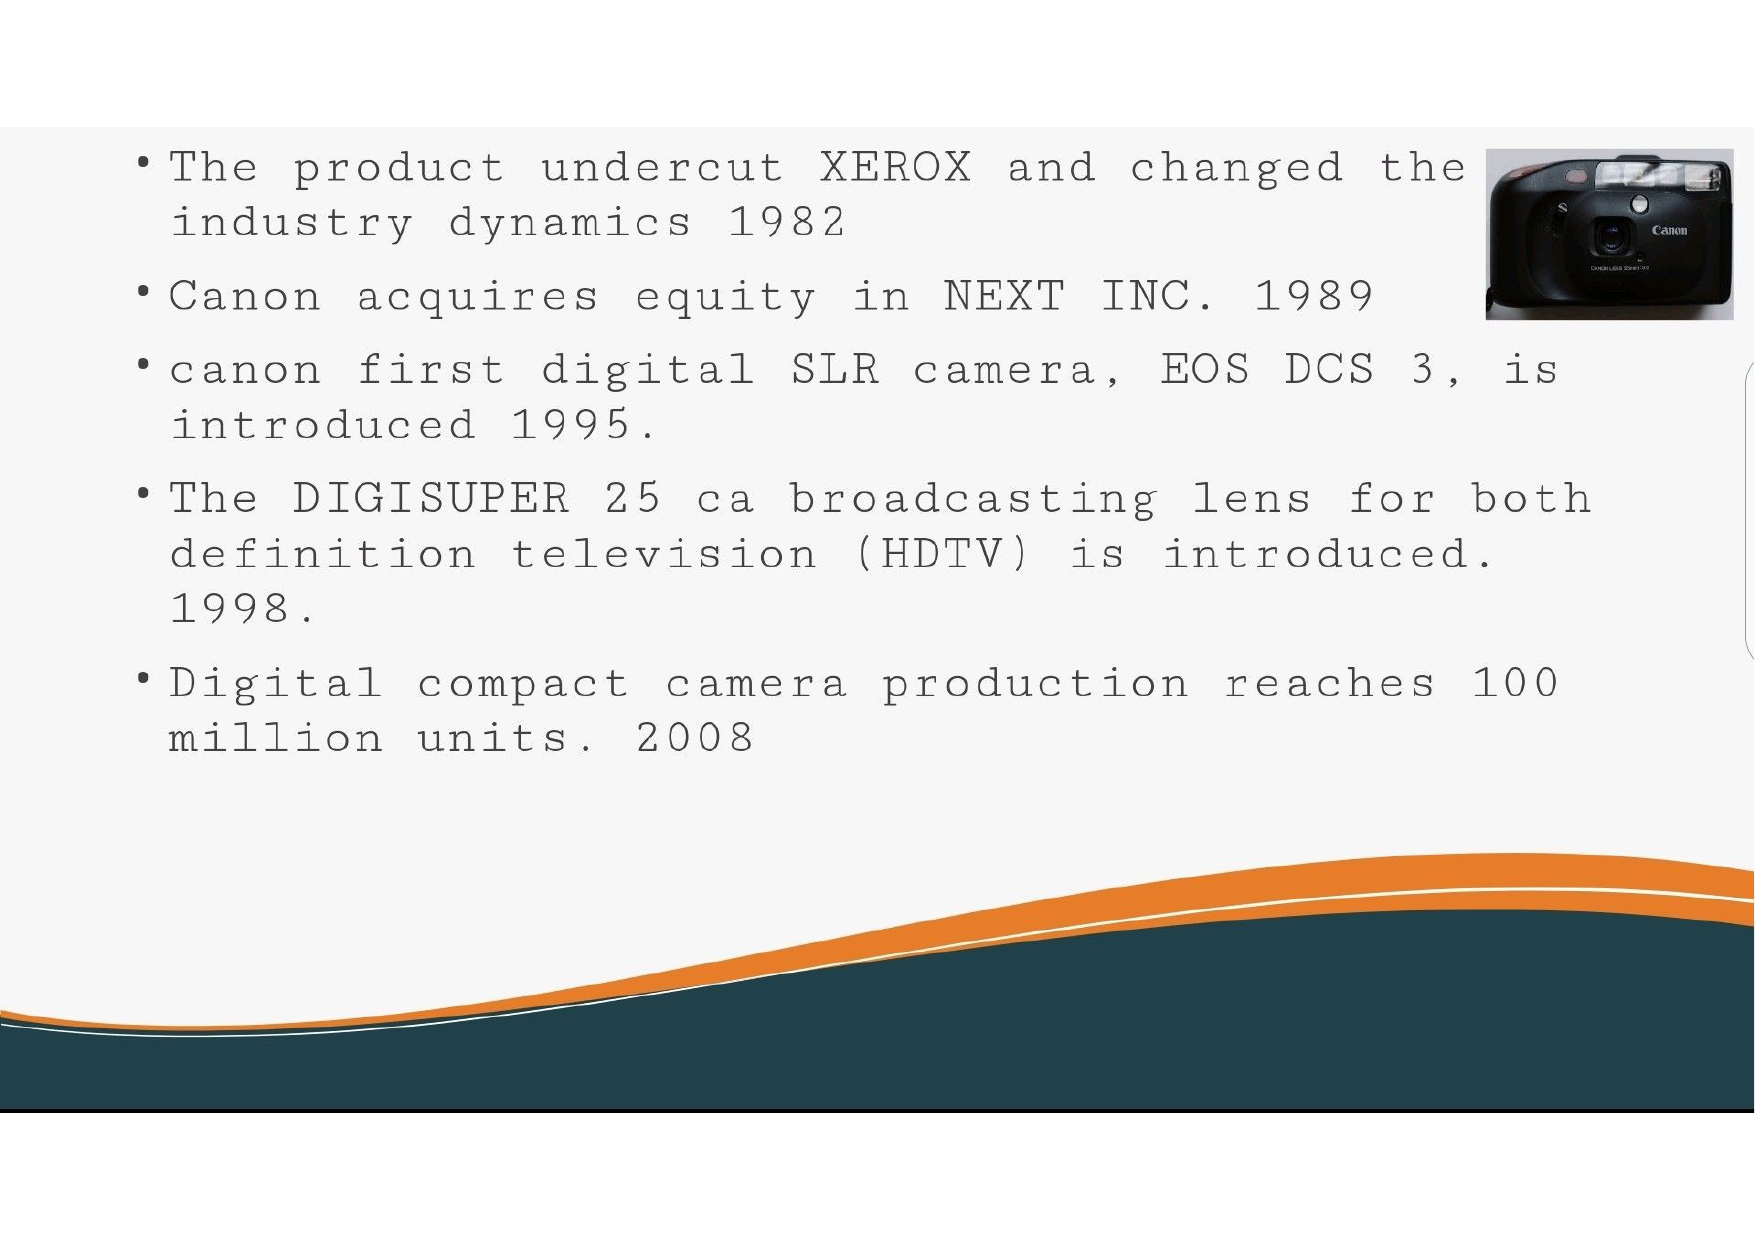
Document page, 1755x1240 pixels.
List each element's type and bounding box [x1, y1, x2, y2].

picture [0, 126, 1755, 1113]
